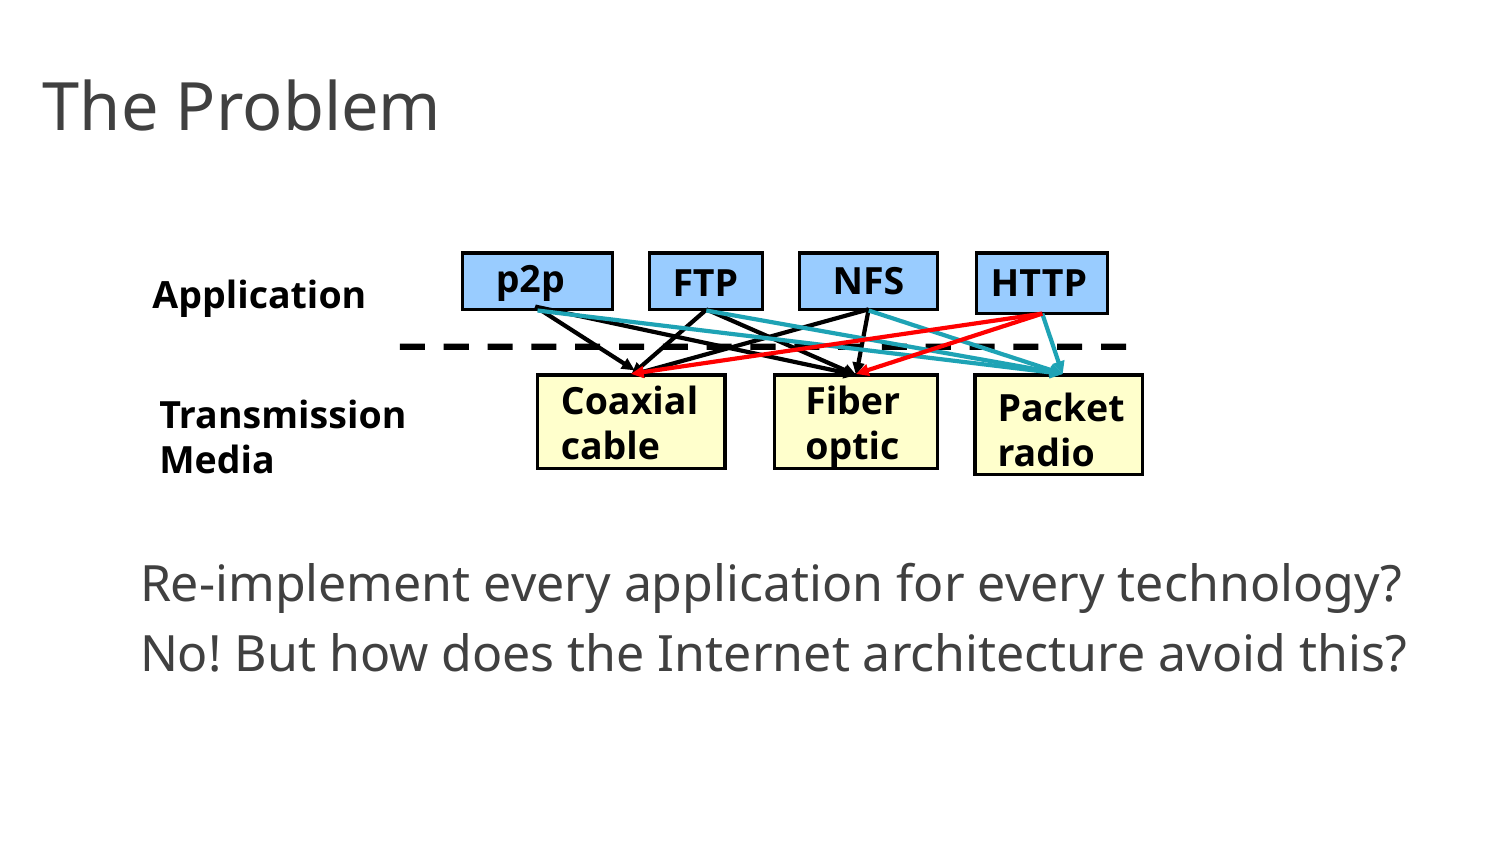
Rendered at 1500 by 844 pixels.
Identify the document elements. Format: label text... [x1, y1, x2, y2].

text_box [974, 374, 1143, 483]
text_box [914, 383, 938, 469]
text_box [589, 252, 613, 304]
text_box FTP [659, 252, 752, 305]
title The Problem [27, 33, 1480, 175]
text_box [752, 252, 763, 305]
text_box Coaxial cable [547, 384, 722, 474]
text_box Transmission Media [145, 384, 421, 488]
text_box NFS [819, 249, 919, 308]
text_box [537, 384, 547, 469]
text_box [537, 310, 1063, 375]
text_box [774, 385, 792, 469]
text_box p2p [482, 248, 589, 307]
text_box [630, 313, 1043, 375]
text_box [799, 252, 819, 305]
list Re-implement every application for every technology? No! But how does the Internet architecture avoid this? [125, 543, 1426, 758]
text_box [974, 251, 1108, 314]
text_box Application [139, 263, 381, 323]
text_box Fiber optic [792, 383, 914, 474]
text_box [919, 252, 938, 308]
text_box [462, 252, 530, 310]
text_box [535, 306, 857, 310]
text_box [649, 252, 659, 305]
